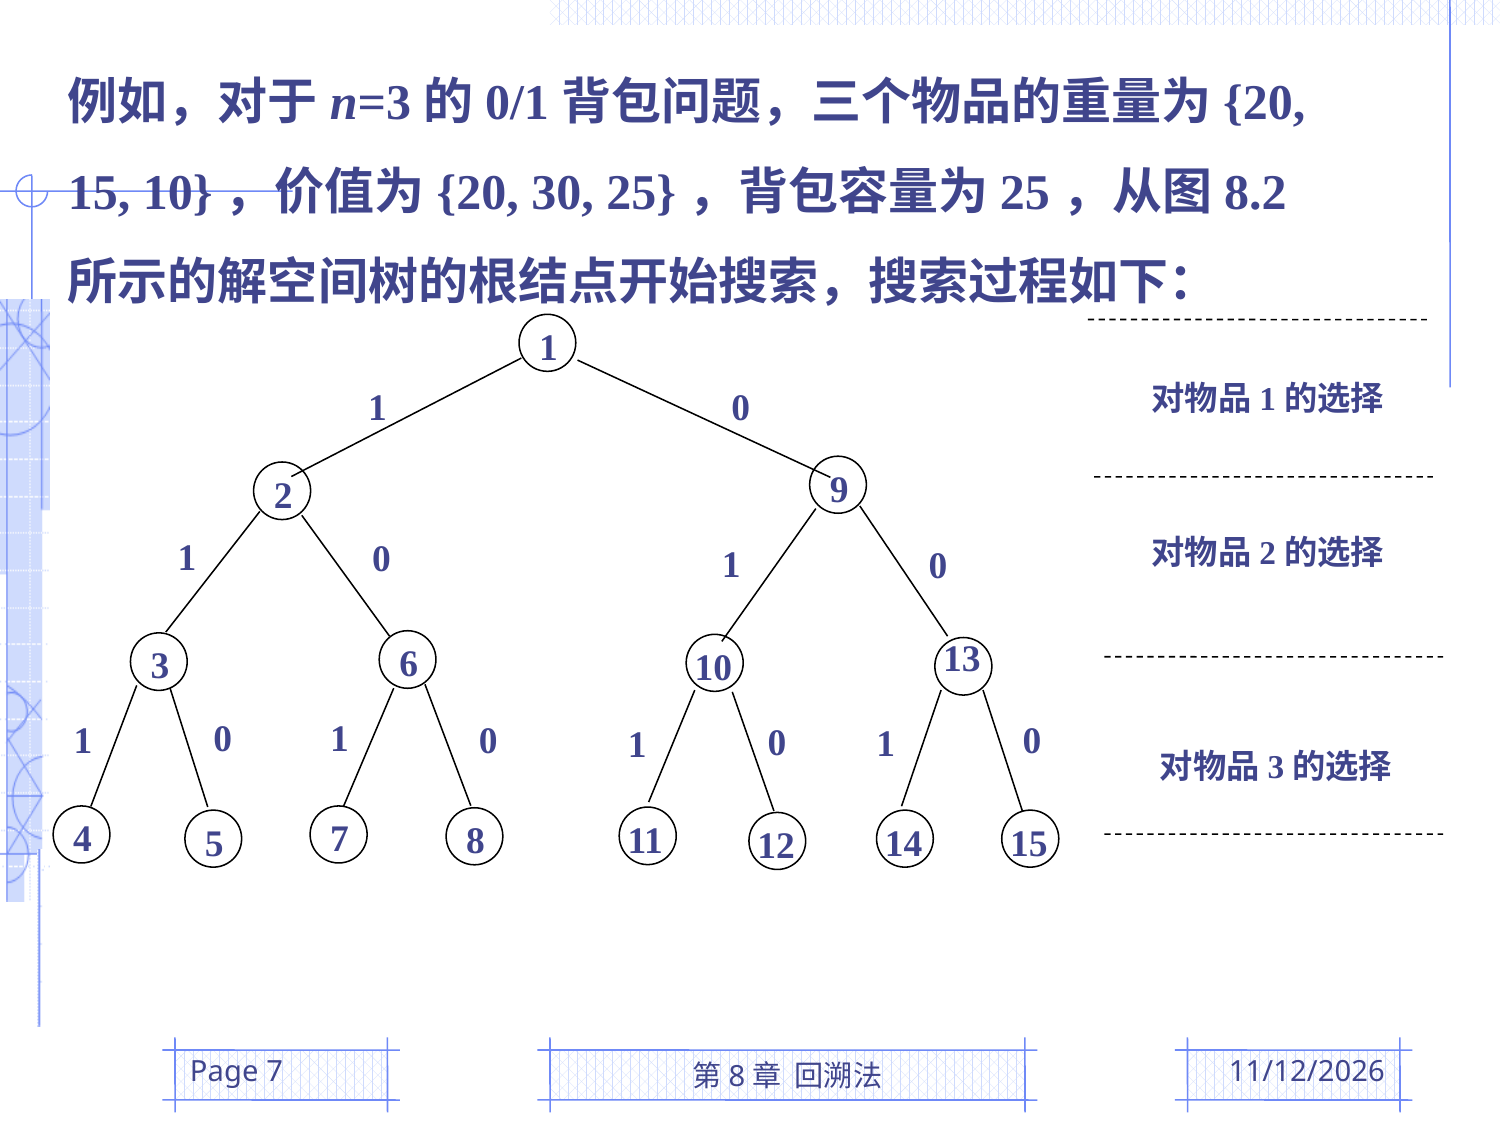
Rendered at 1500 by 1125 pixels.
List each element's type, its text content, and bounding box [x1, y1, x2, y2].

footer 第8章 回溯法 [549, 1024, 1026, 1101]
slide_number Page 7 [174, 1024, 488, 1101]
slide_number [1087, 1024, 1401, 1101]
text_box 例如，对于n=3的0/1背包问题，三个物品的重量为{20, 15, 10}，价值为{20, 30, 25}，背包容量为25，从图8.2所示的解空间树的根结点开始搜索，搜索过程如下： [53, 31, 1341, 312]
picture [0, 299, 50, 1027]
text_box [52, 314, 1444, 870]
